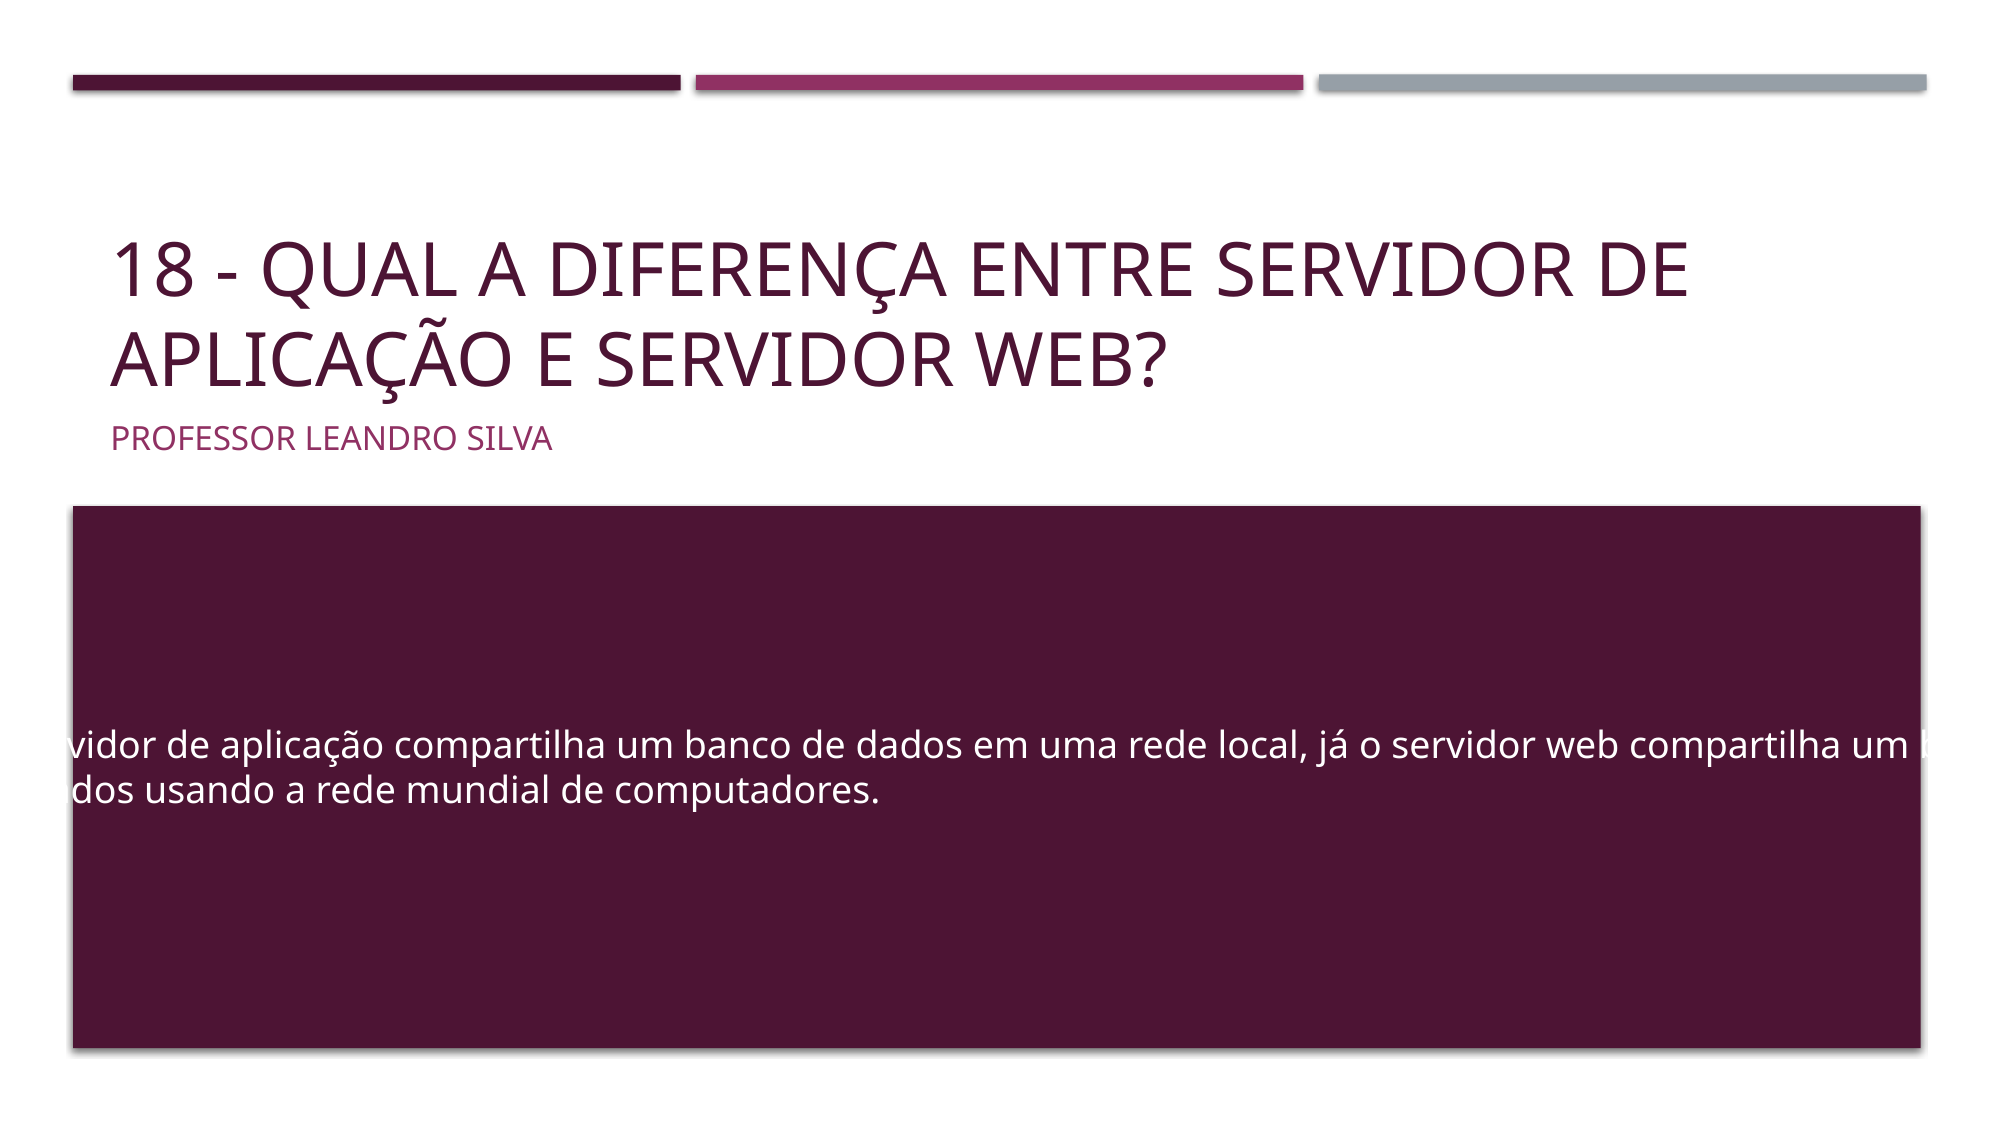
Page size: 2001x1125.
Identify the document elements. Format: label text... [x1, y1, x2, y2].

subtitle Professor Leandro Silva [95, 409, 1899, 507]
title 18 - Qual a diferença entre servidor de aplicação e servidor web? [95, 167, 1899, 409]
text_box O servidor de aplicação compartilha um banco de dados em uma rede local, já o servidor web compartilha um banco de dados usando a rede mundial de computadores. [0, 713, 2000, 818]
